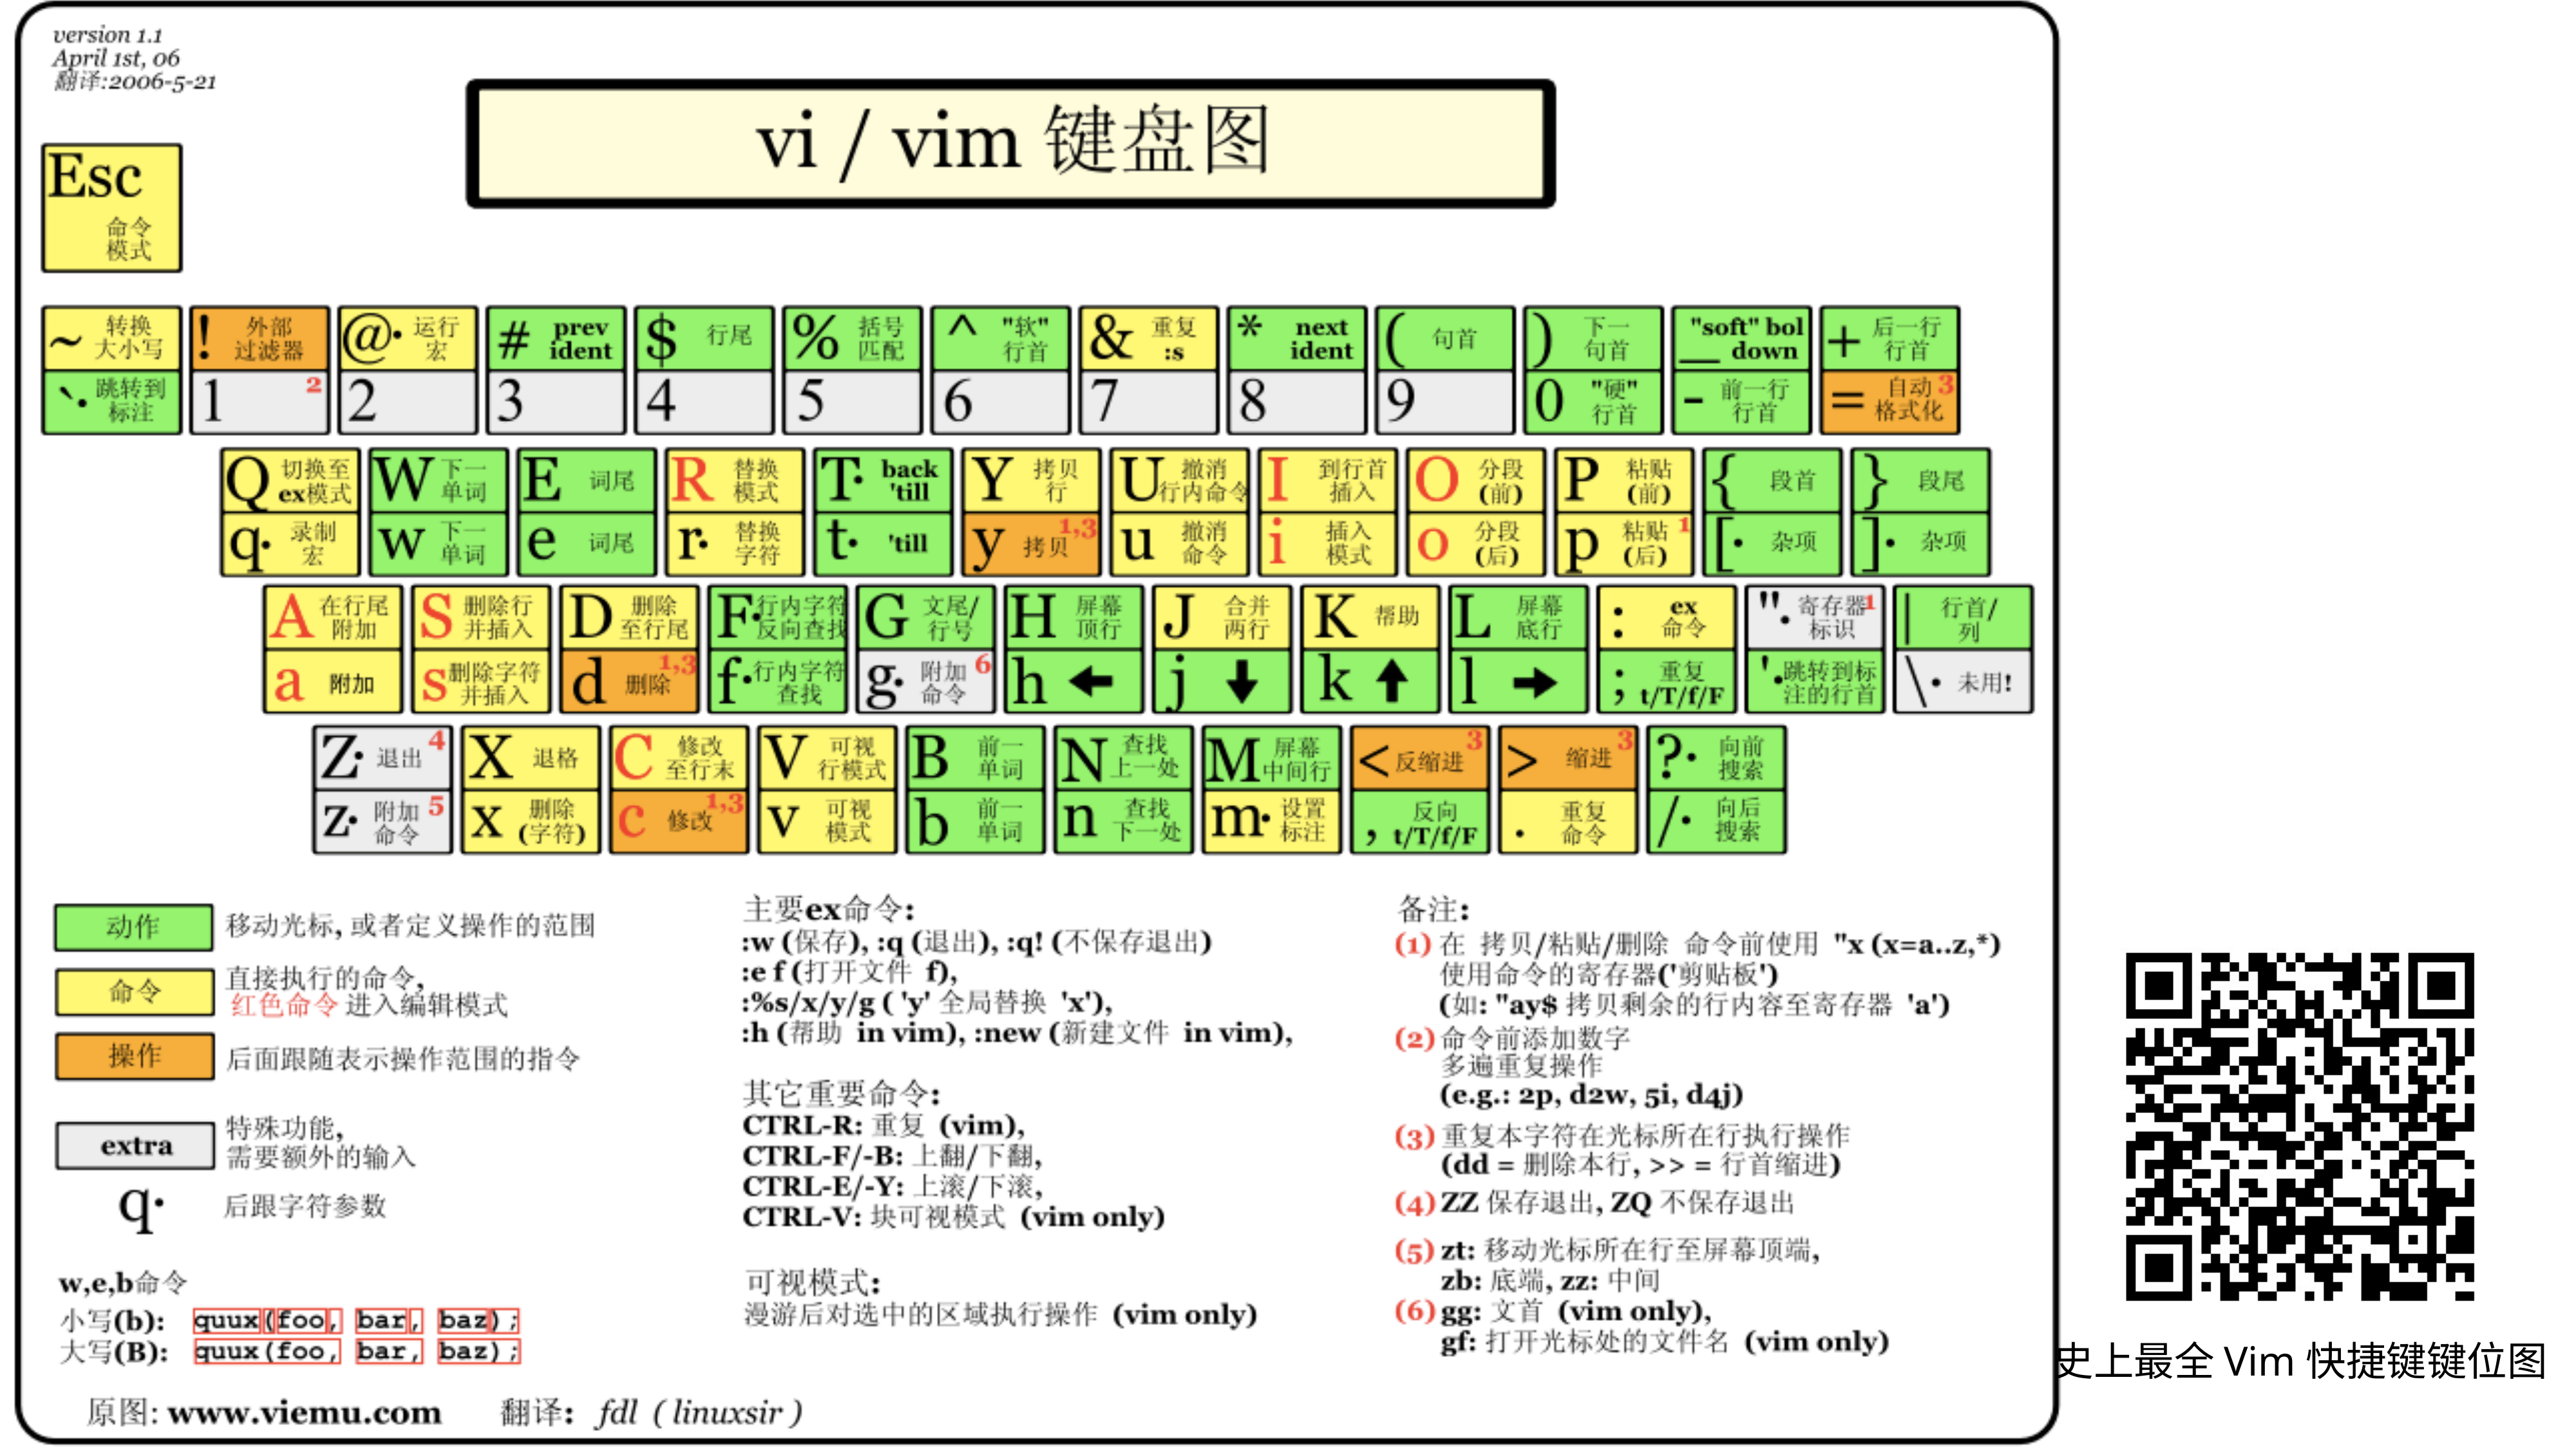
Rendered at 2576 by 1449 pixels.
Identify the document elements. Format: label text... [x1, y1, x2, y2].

picture [2098, 925, 2503, 1330]
text_box 史上最全Vim快捷键键位图 [2069, 1330, 2553, 1389]
picture [14, 0, 2064, 1449]
